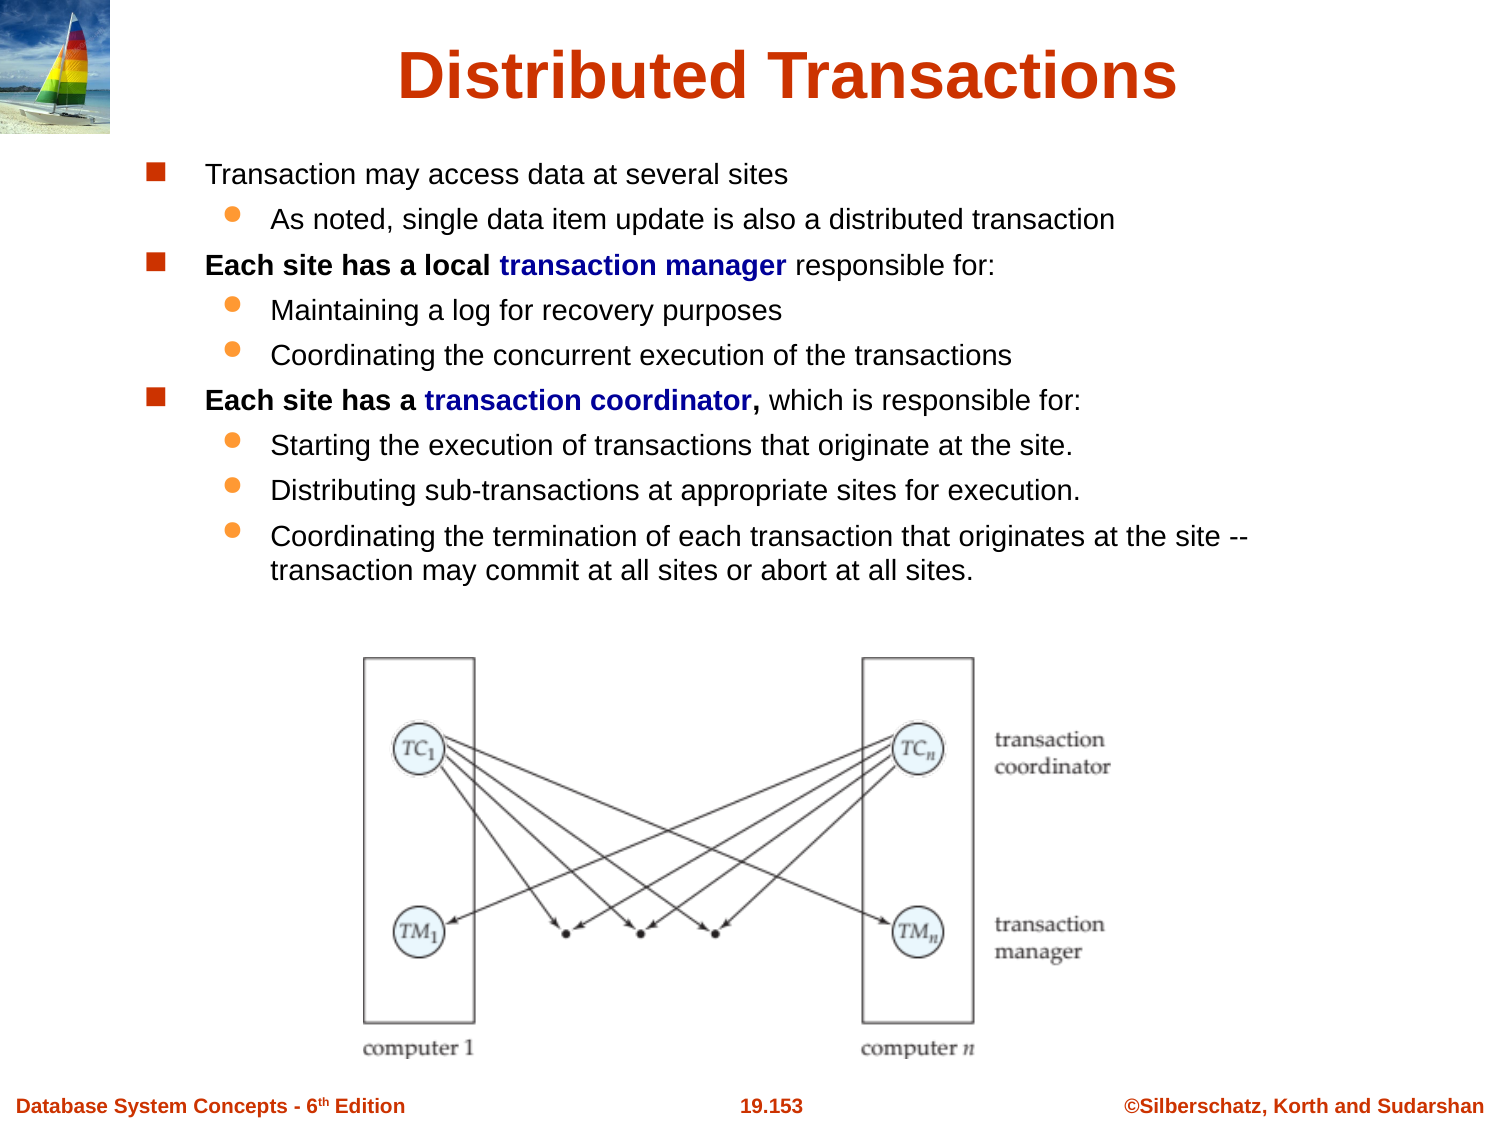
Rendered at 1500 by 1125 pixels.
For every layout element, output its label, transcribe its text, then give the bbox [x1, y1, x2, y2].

picture [362, 657, 1112, 1059]
title Distributed Transactions [125, 18, 1452, 120]
picture [0, 0, 110, 134]
list Transaction may access data at several sites As noted, single data item update is also a distributed transaction Each site has a local transaction manager responsible for: Maintaining a log for recovery purposes Coordinating the concurrent execution of the transactions Each site has a transaction coordinator, which is responsible for: Starting the execution of transactions that originate at the site. Distributing sub-transactions at appropriate sites for execution. Coordinating the termination of each transaction that originates at the site -- transaction may commit at all sites or abort at all sites. [133, 147, 1391, 807]
